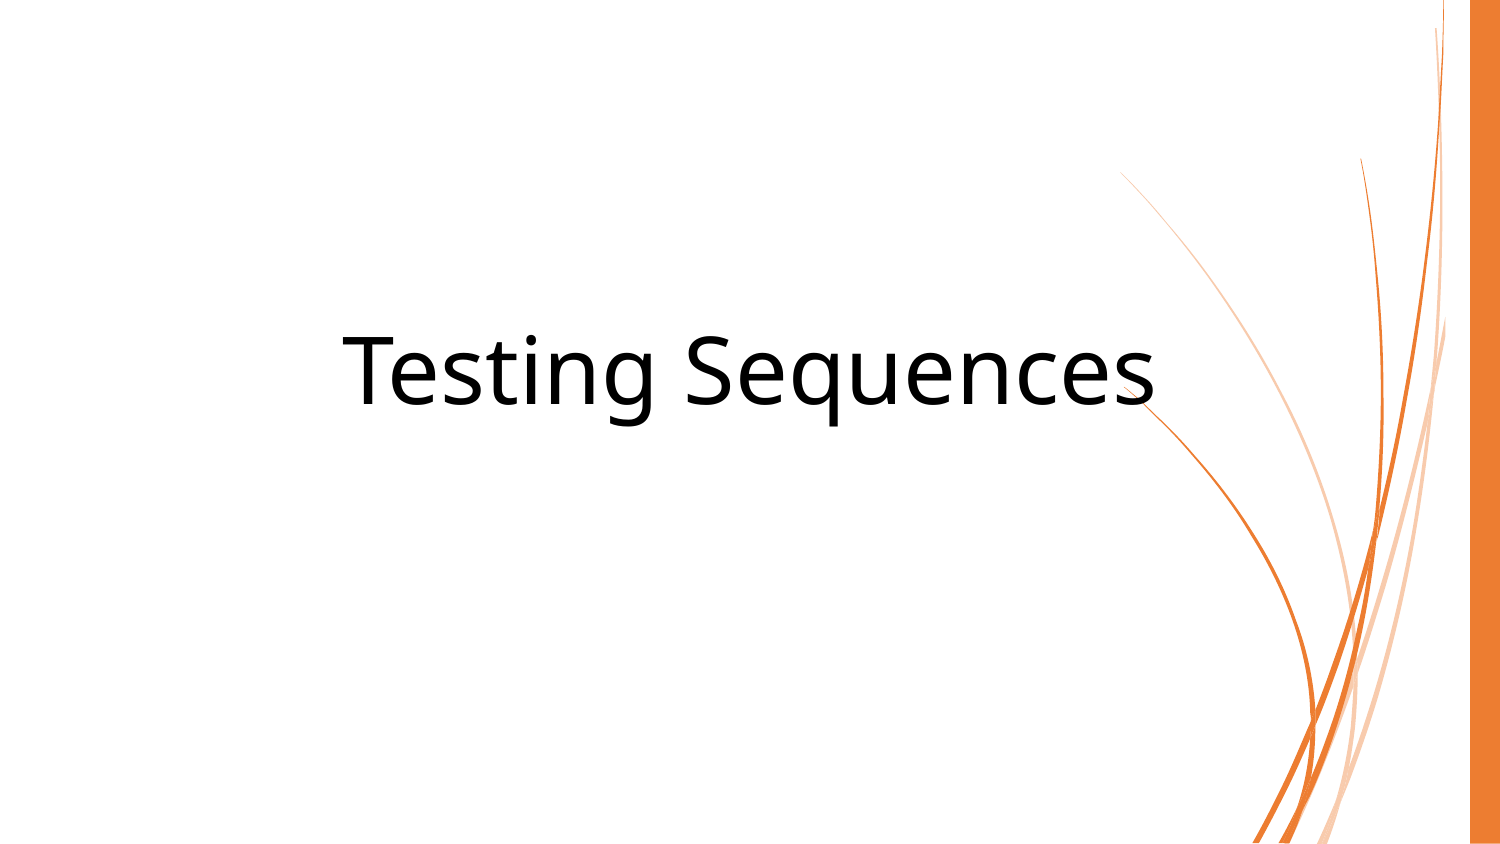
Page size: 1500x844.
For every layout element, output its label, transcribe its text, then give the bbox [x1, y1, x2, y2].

title Testing Sequences [187, 138, 1313, 433]
